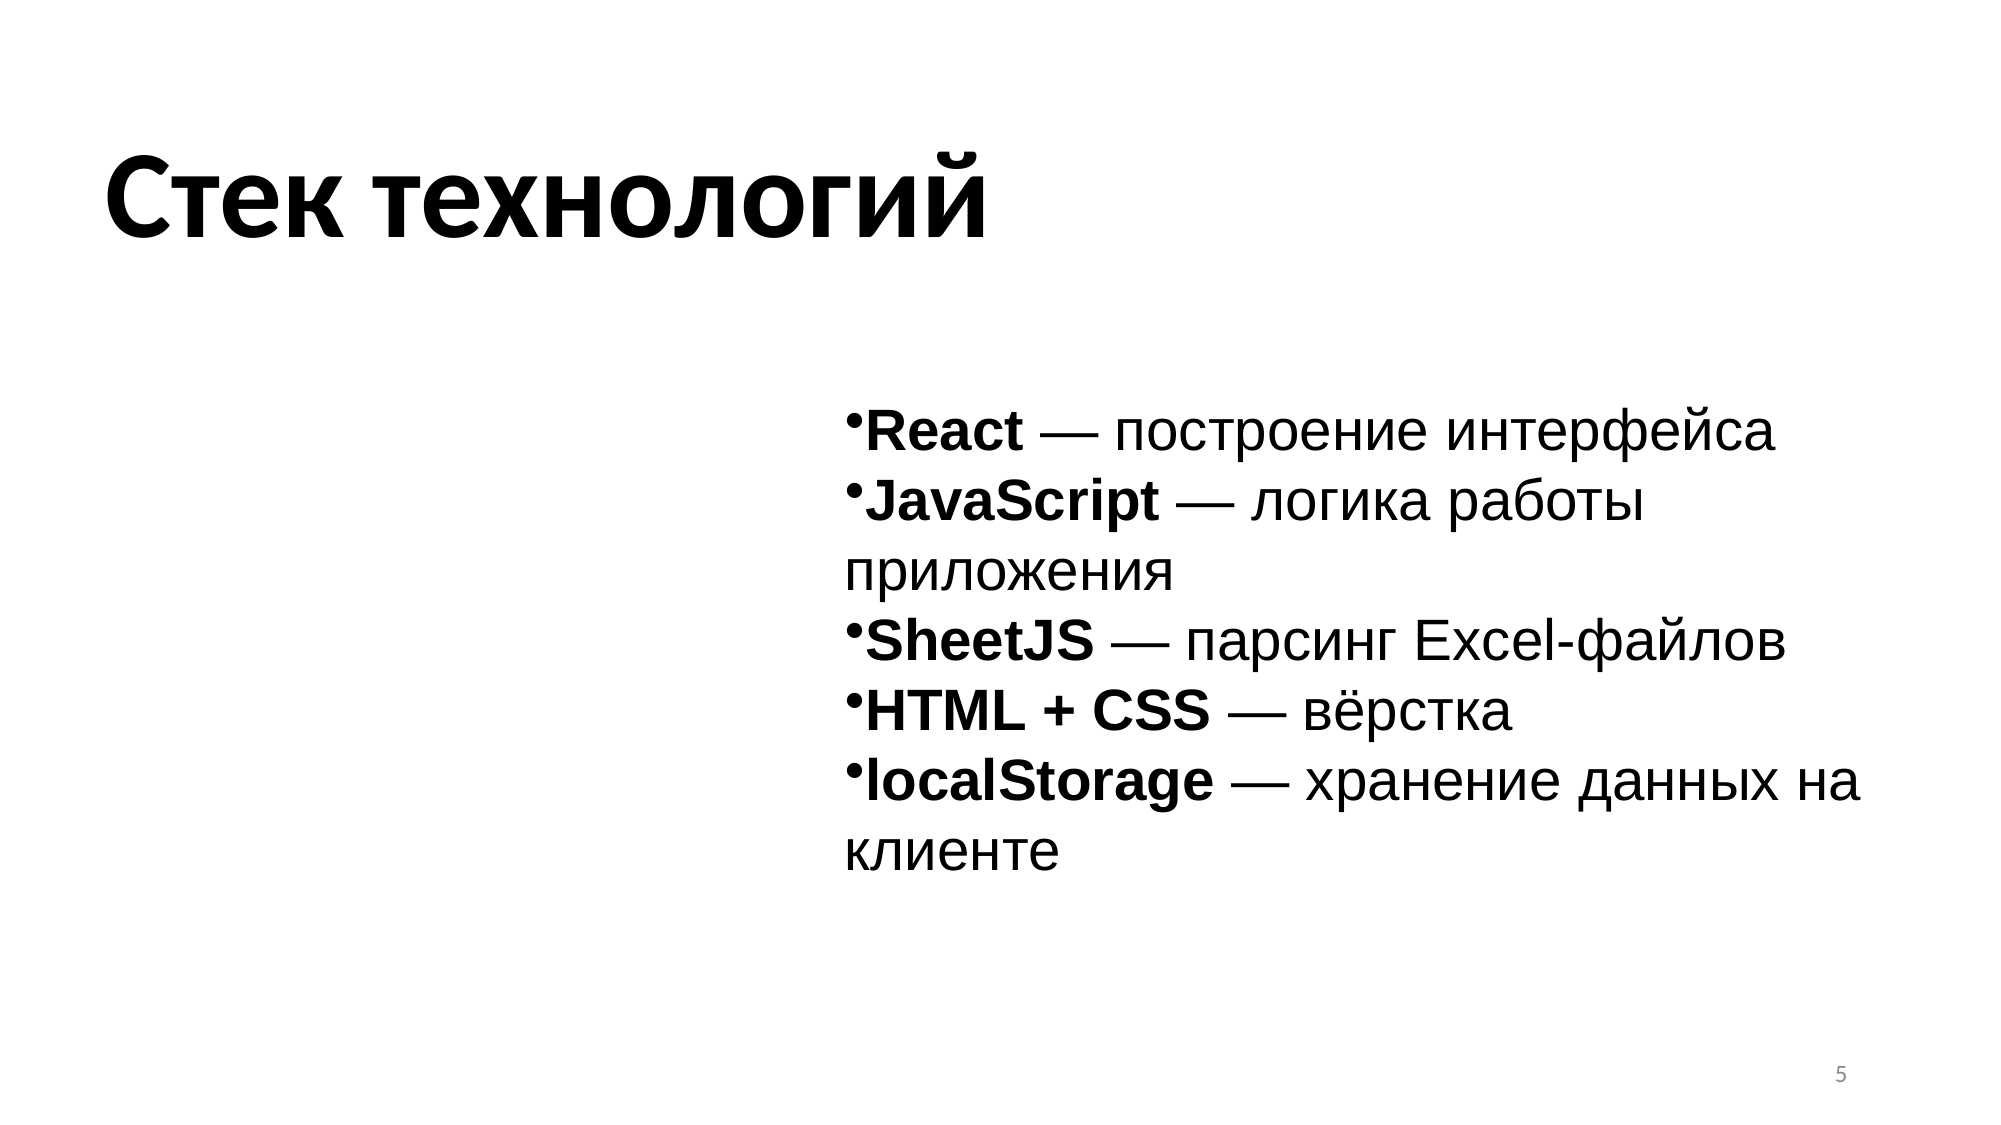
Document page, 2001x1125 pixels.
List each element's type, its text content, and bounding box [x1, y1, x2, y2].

slide_number 5 [1412, 1042, 1863, 1103]
text_box React — построение интерфейса JavaScript — логика работы приложения SheetJS — парсинг Excel-файлов HTML + CSS — вёрстка localStorage — хранение данных на клиенте [829, 384, 1983, 890]
text_box Стек технологий [90, 105, 1091, 271]
